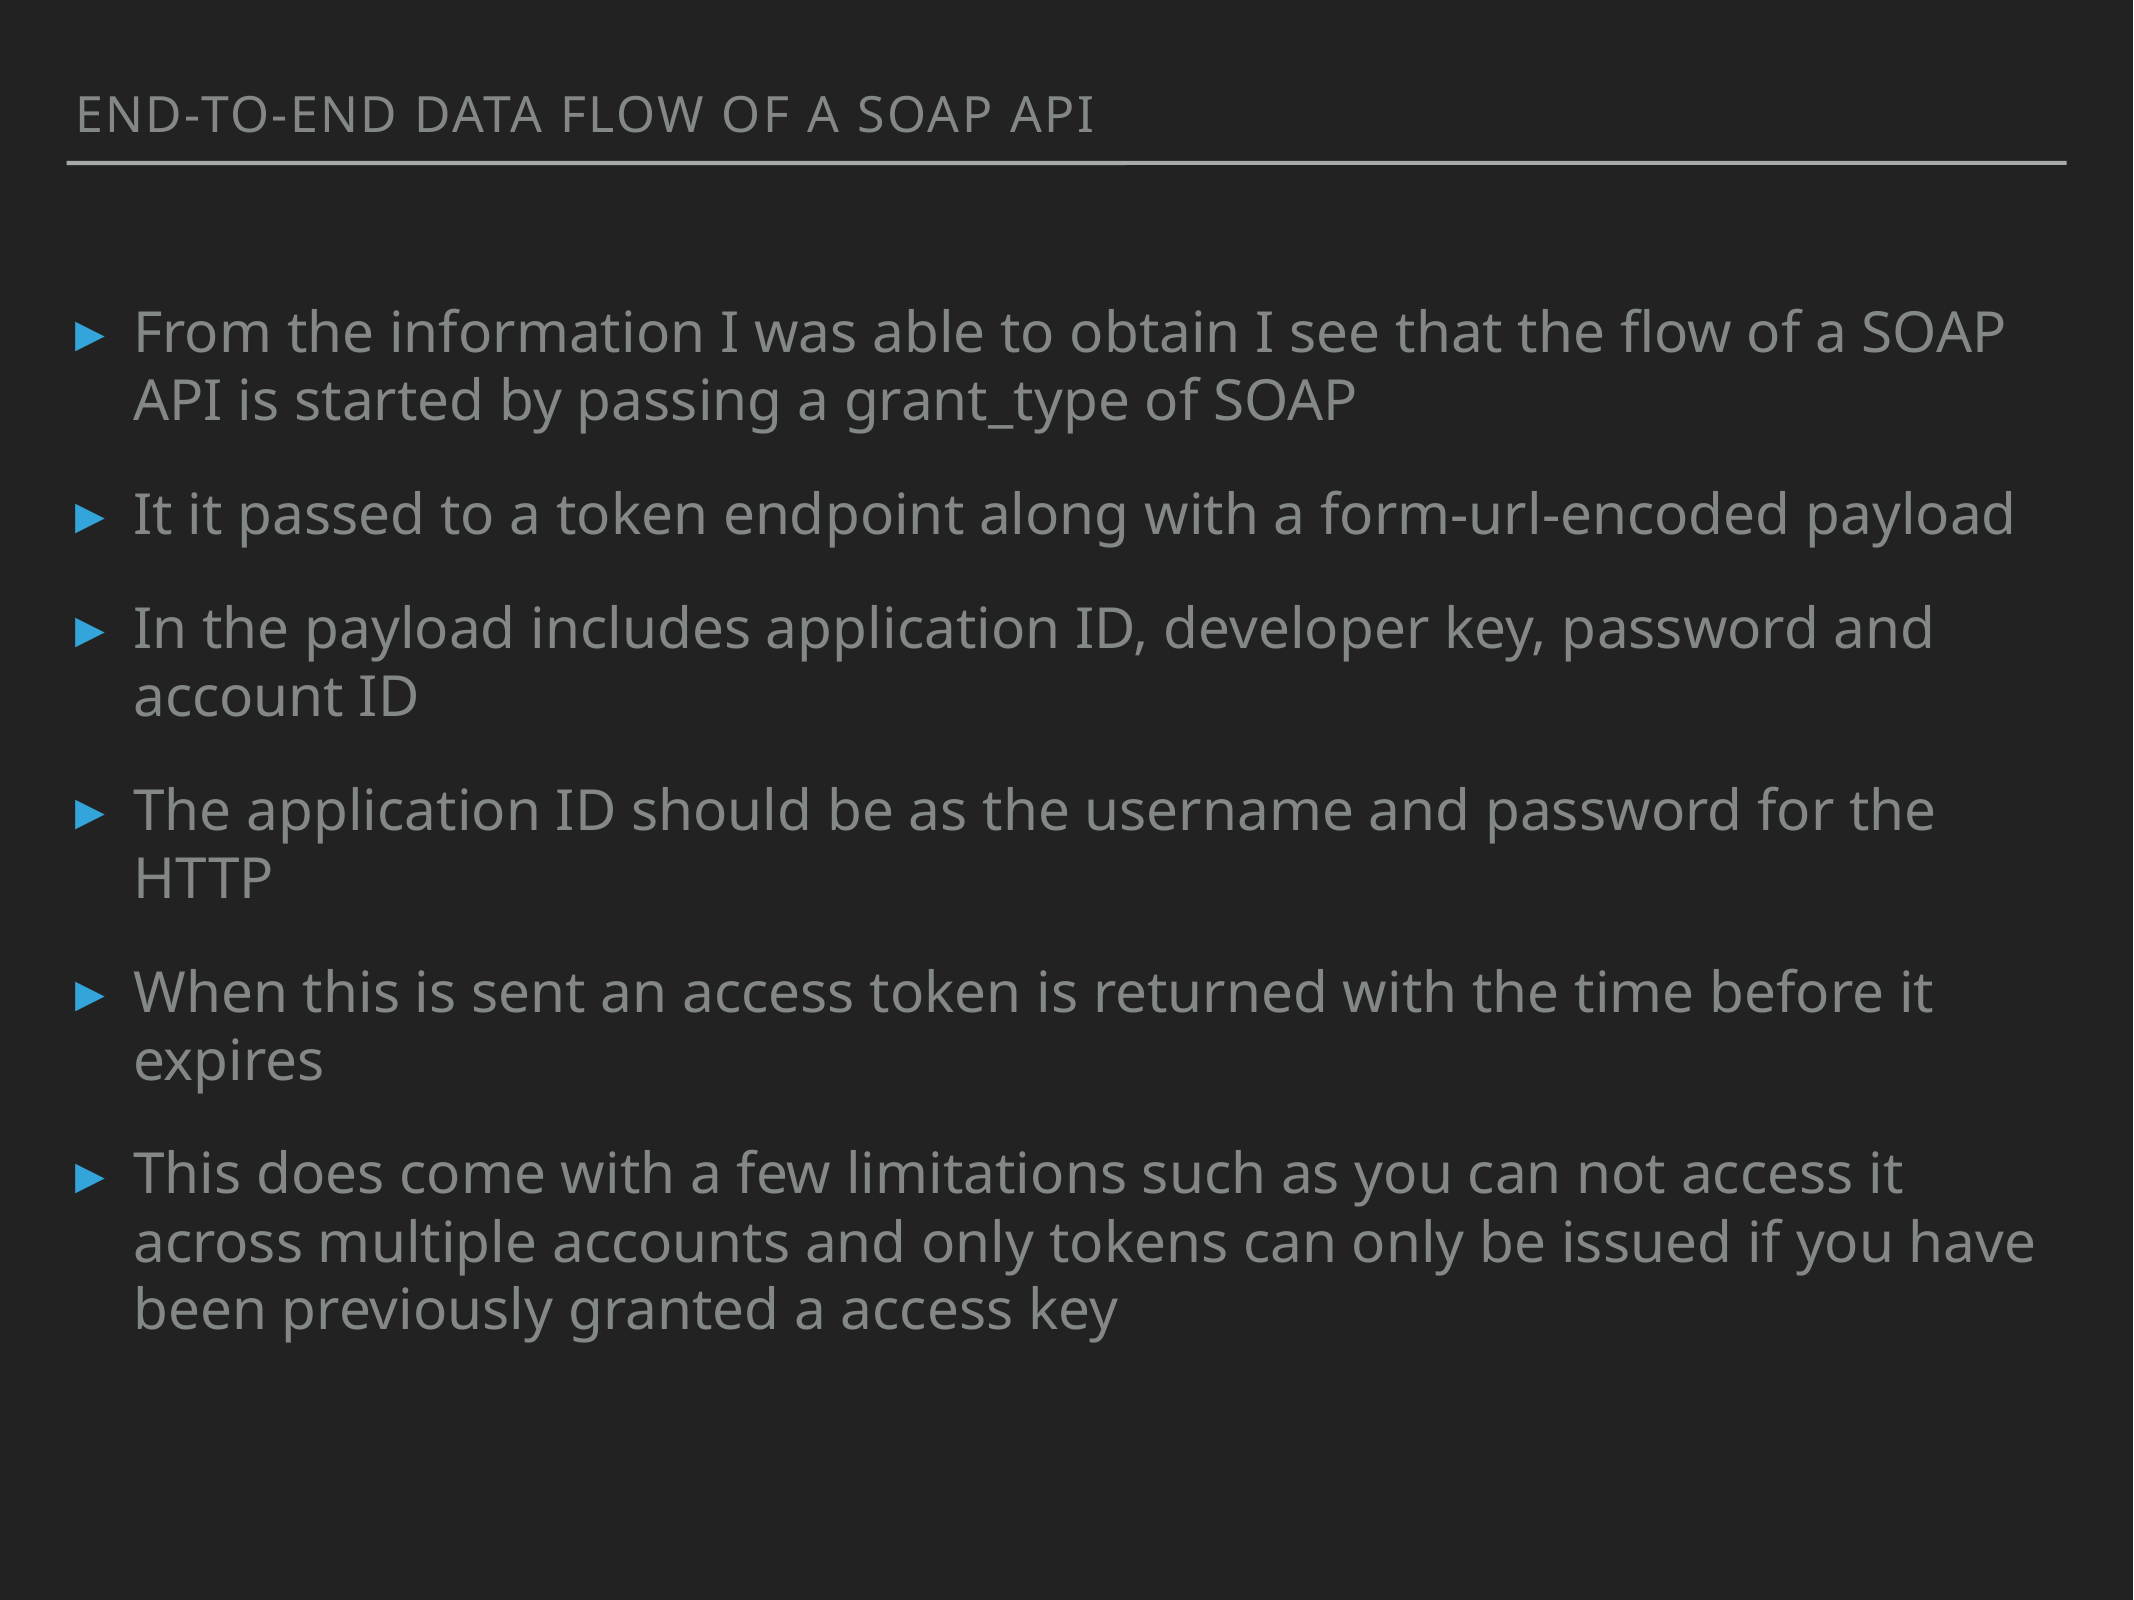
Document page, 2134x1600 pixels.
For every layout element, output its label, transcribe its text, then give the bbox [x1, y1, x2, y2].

list End-to-end data flow of a SOAP API [66, 74, 1901, 151]
list From the information I was able to obtain I see that the flow of a SOAP API is started by passing a grant_type of SOAP It it passed to a token endpoint along with a form-url-encoded payload In the payload includes application ID, developer key, password and account ID The application ID should be as the username and password for the HTTP When this is sent an access token is returned with the time before it expires This does come with a few limitations such as you can not access it across multiple accounts and only tokens can only be issued if you have been previously granted a access key [66, 287, 2068, 1453]
